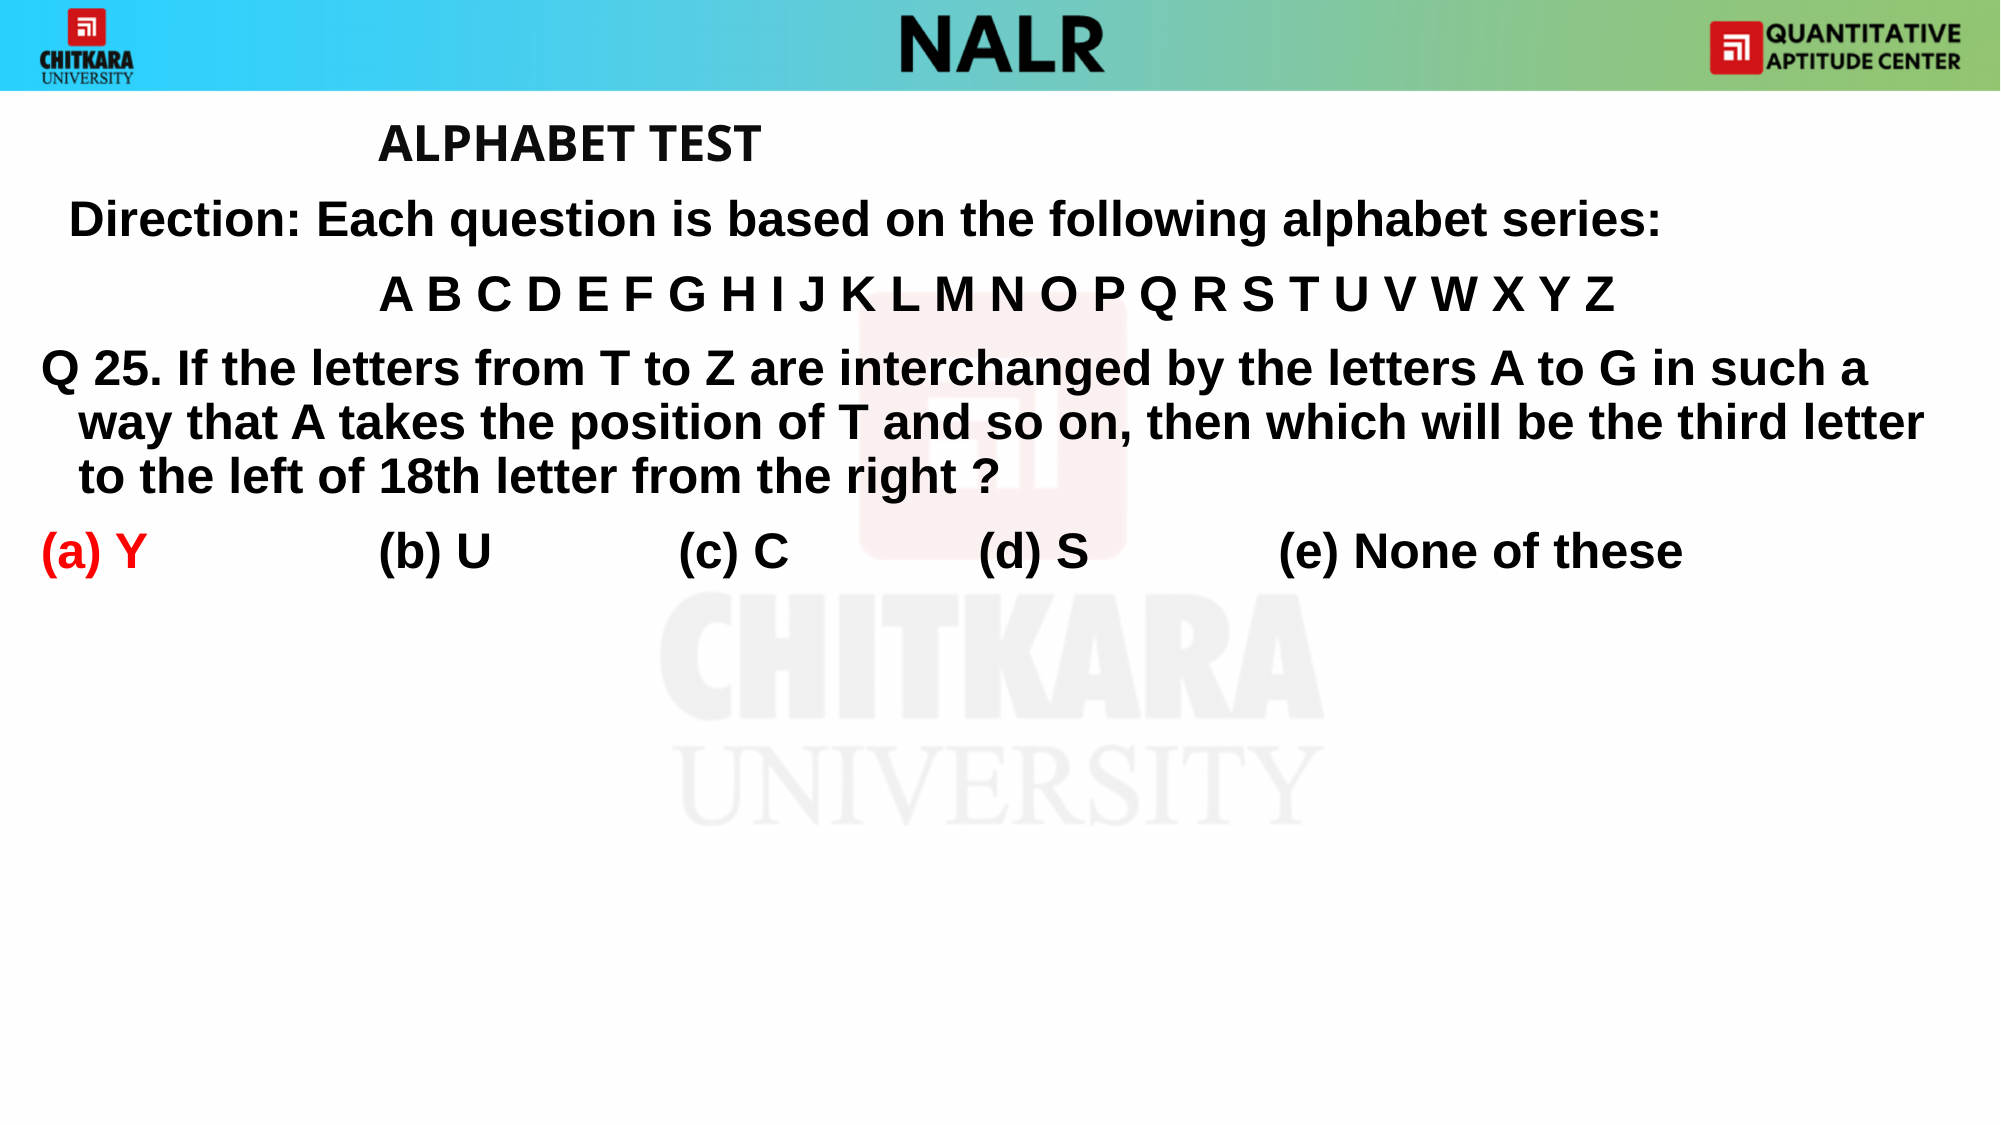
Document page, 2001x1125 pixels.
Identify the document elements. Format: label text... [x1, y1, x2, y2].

list ALPHABET TEST Direction: Each question is based on the following alphabet series: A B C D E F G H I J K L M N O P Q R S T U V W X Y Z Q 25. If the letters from T to Z are interchanged by the letters A to G in such a way that A takes the position of T and so on, then which will be the third letter to the left of 18th letter from the right ? (a) Y (b) U (c) C (d) S (e) None of these [25, 110, 1951, 1051]
picture [0, 0, 2001, 1125]
